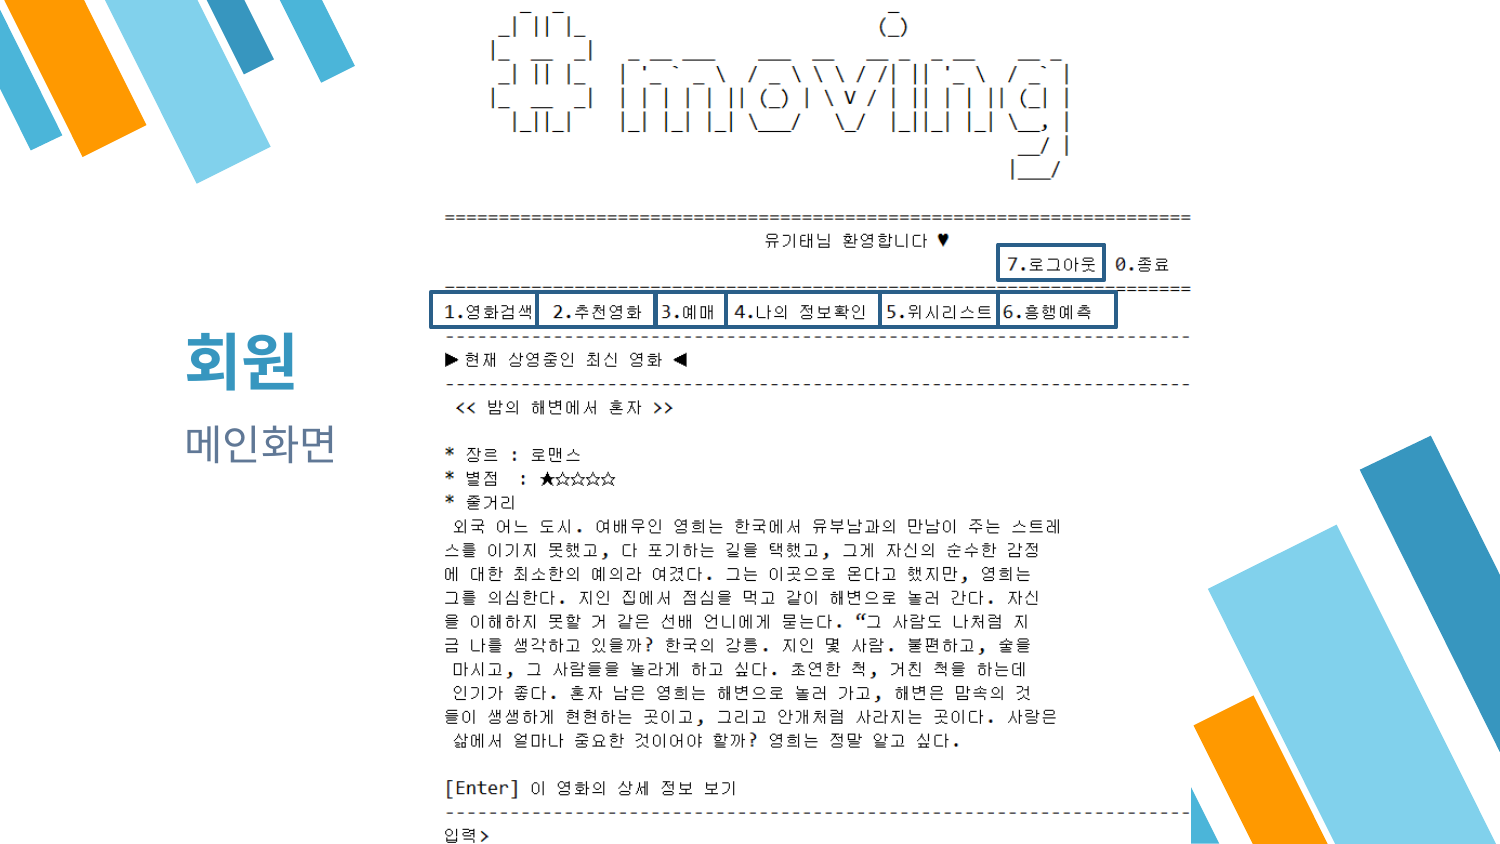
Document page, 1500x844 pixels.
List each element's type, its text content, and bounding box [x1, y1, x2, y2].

list 메인화면 [169, 403, 437, 818]
title 회원 [169, 301, 437, 403]
picture [442, 0, 1191, 844]
text_box [429, 290, 437, 329]
